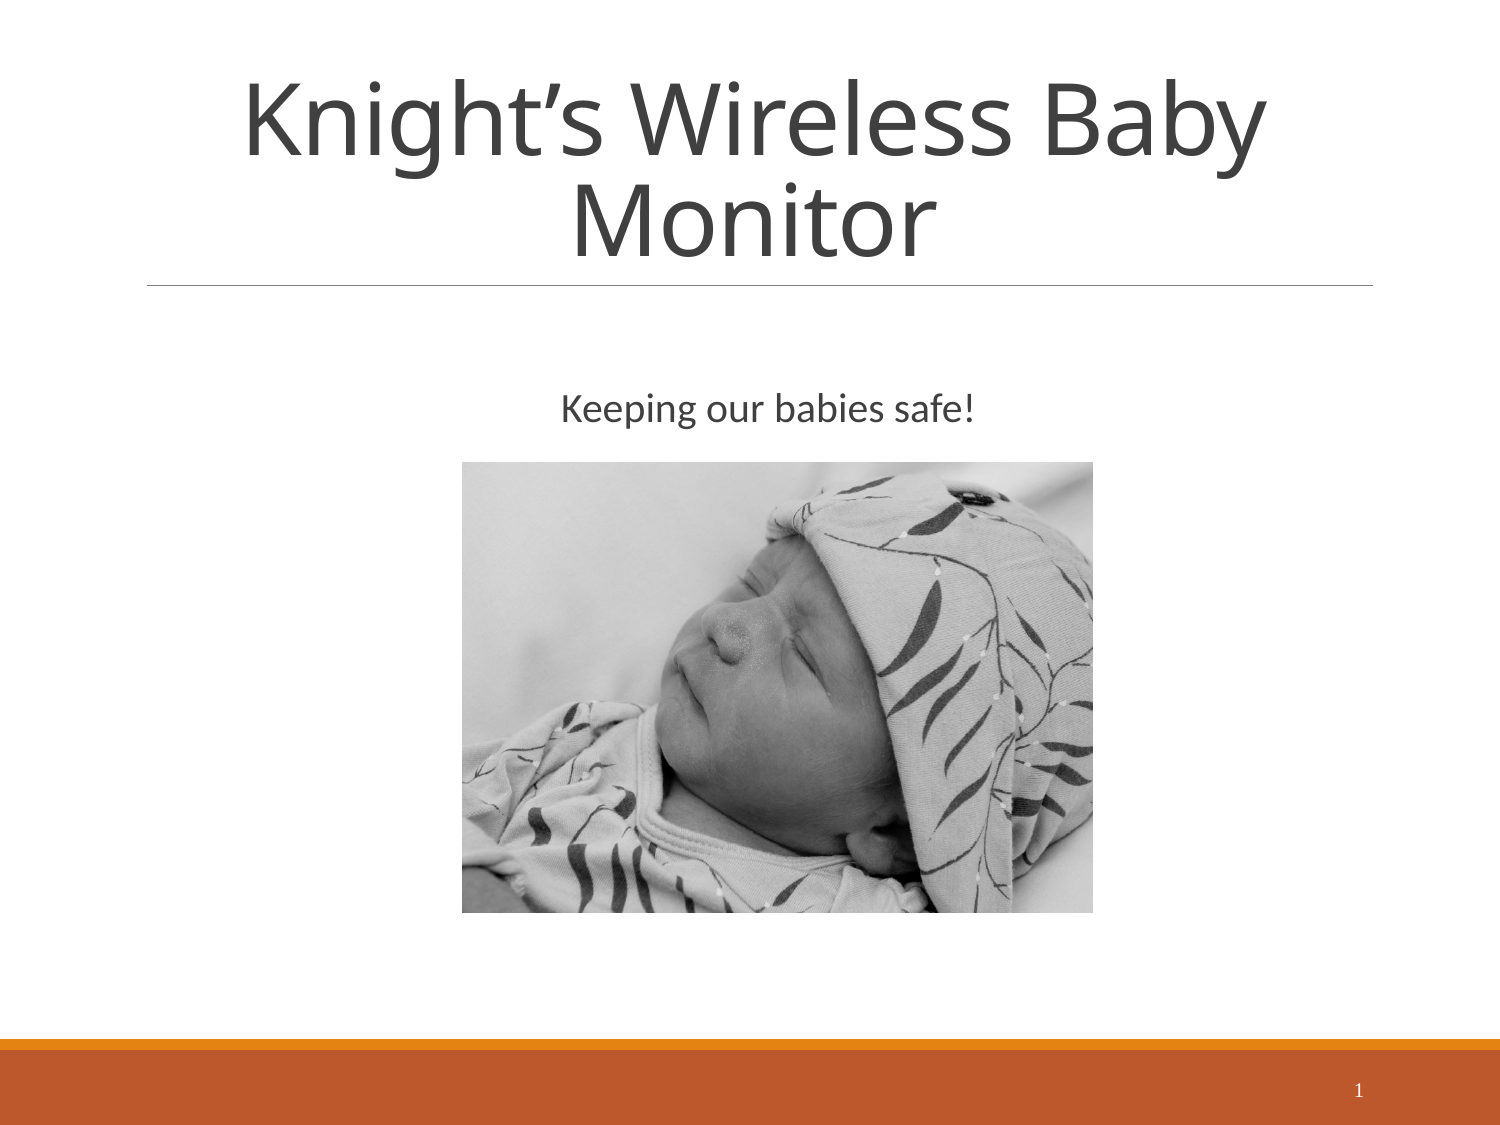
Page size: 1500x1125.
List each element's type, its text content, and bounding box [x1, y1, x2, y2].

slide_number 1 [1217, 1059, 1380, 1120]
title Knight’s Wireless Baby Monitor [134, 47, 1373, 285]
picture [461, 461, 1093, 913]
list Keeping our babies safe! [200, 299, 1323, 960]
